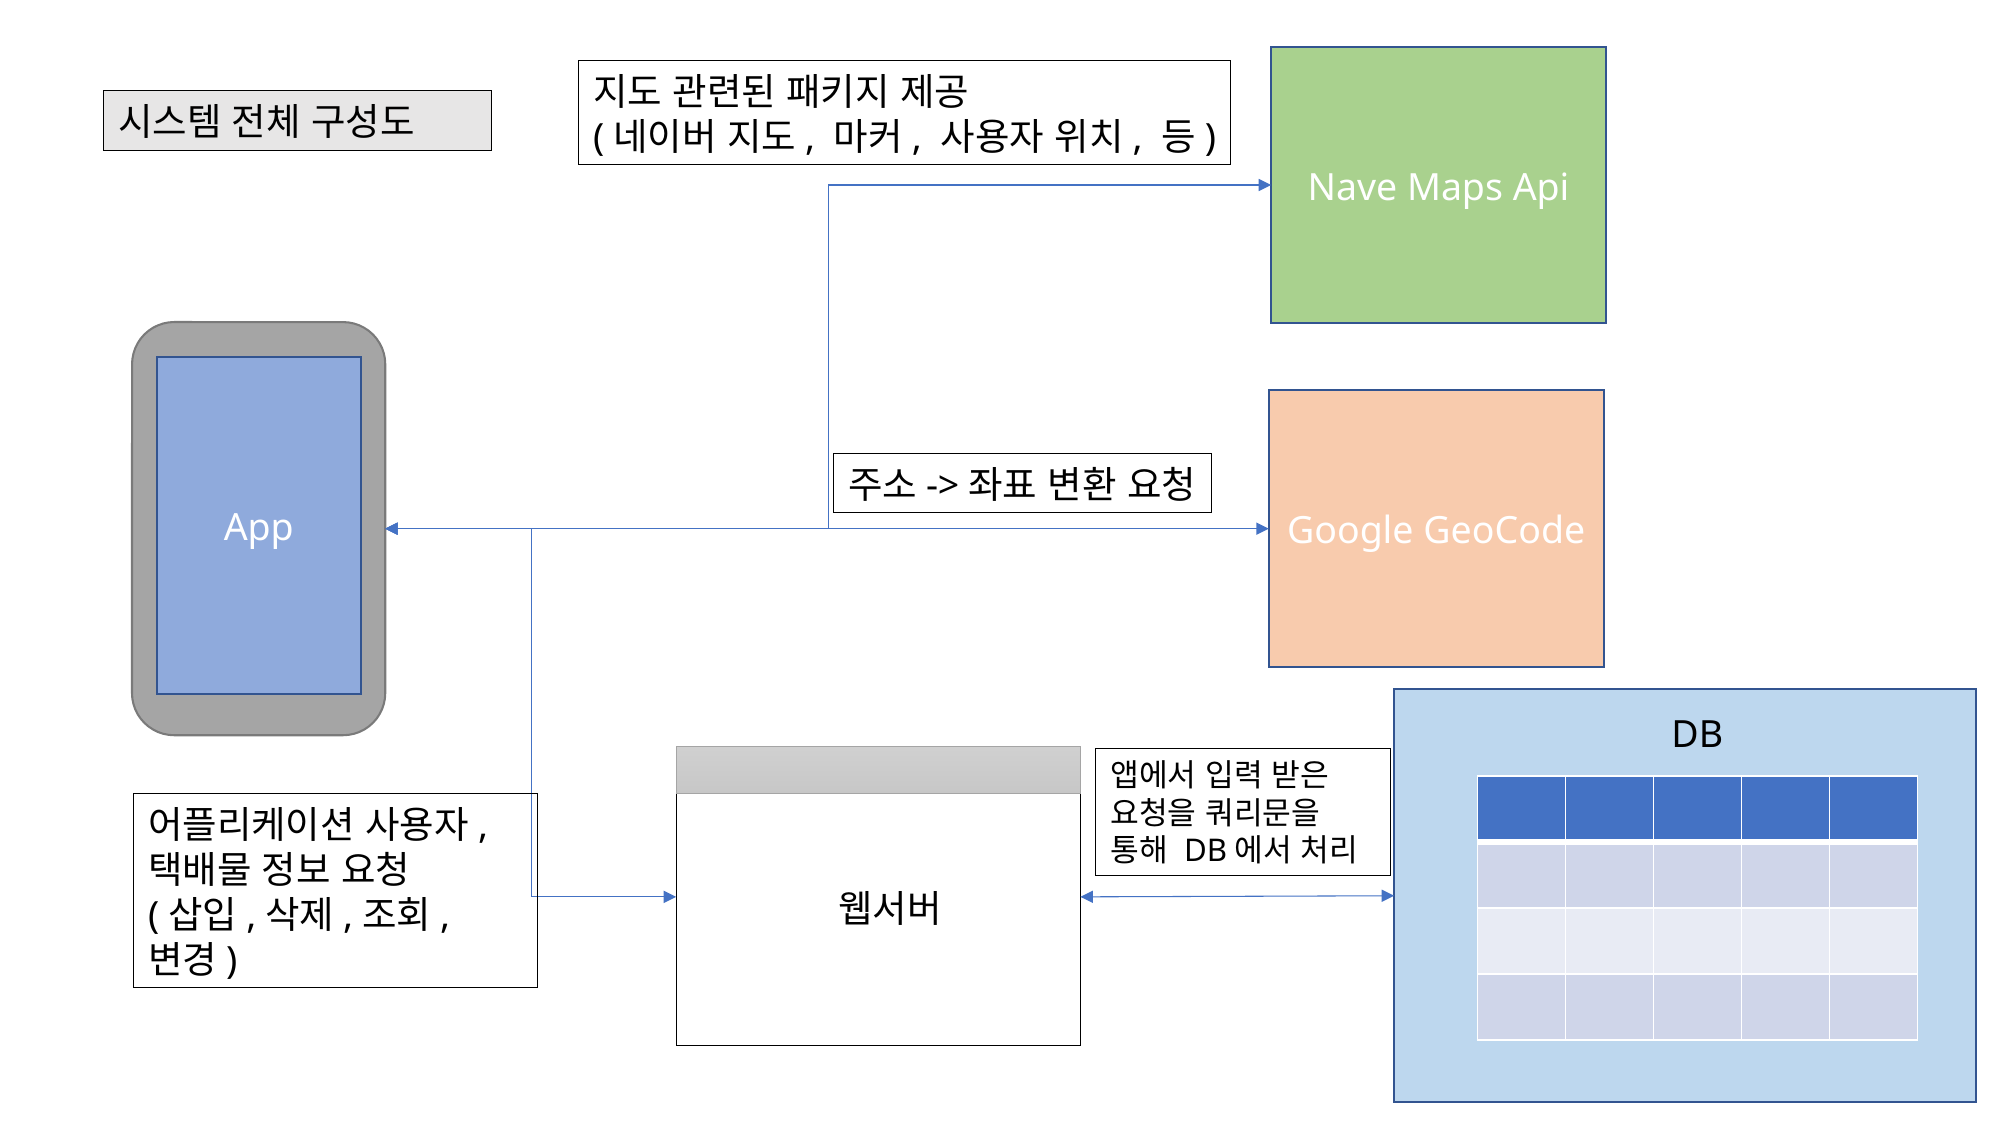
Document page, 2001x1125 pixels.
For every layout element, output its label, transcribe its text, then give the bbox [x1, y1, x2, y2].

table_cell [1742, 975, 1829, 1039]
table_cell [1654, 909, 1741, 973]
table_cell [1654, 845, 1741, 907]
table_cell [1830, 909, 1917, 973]
table_header [1478, 777, 1565, 839]
table_header [1742, 777, 1829, 839]
table_cell [1566, 909, 1653, 973]
table_cell [1742, 909, 1829, 973]
text_box Nave Maps Api [1270, 46, 1607, 324]
table_cell [1478, 909, 1565, 973]
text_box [132, 322, 385, 736]
text_box 어플리케이션 사용자, 택배물 정보 요청 (삽입,삭제,조회,변경) [133, 793, 538, 988]
table_cell [1478, 975, 1565, 1039]
text_box 앱에서 입력 받은 요청을 쿼리문을 통해 DB에서 처리 [1095, 748, 1391, 876]
table_header [1654, 777, 1741, 839]
text_box 지도 관련된 패키지 제공 (네이버 지도, 마커, 사용자 위치, 등) [578, 60, 1231, 165]
table_cell [1478, 845, 1565, 907]
text_box 시스템 전체 구성도 [103, 90, 492, 151]
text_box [385, 529, 676, 897]
table_cell [1566, 845, 1653, 907]
table_cell [1742, 845, 1829, 907]
table_header [1566, 777, 1653, 839]
table_cell [1566, 975, 1653, 1039]
table_cell [1830, 975, 1917, 1039]
text_box Google GeoCode [1268, 389, 1605, 668]
text_box ㅇ [1393, 688, 1977, 1103]
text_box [676, 746, 1081, 1046]
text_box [385, 184, 1272, 529]
table_cell [1830, 845, 1917, 907]
table_cell [1654, 975, 1741, 1039]
table_header [1830, 777, 1917, 839]
text_box DB [1656, 702, 1739, 762]
